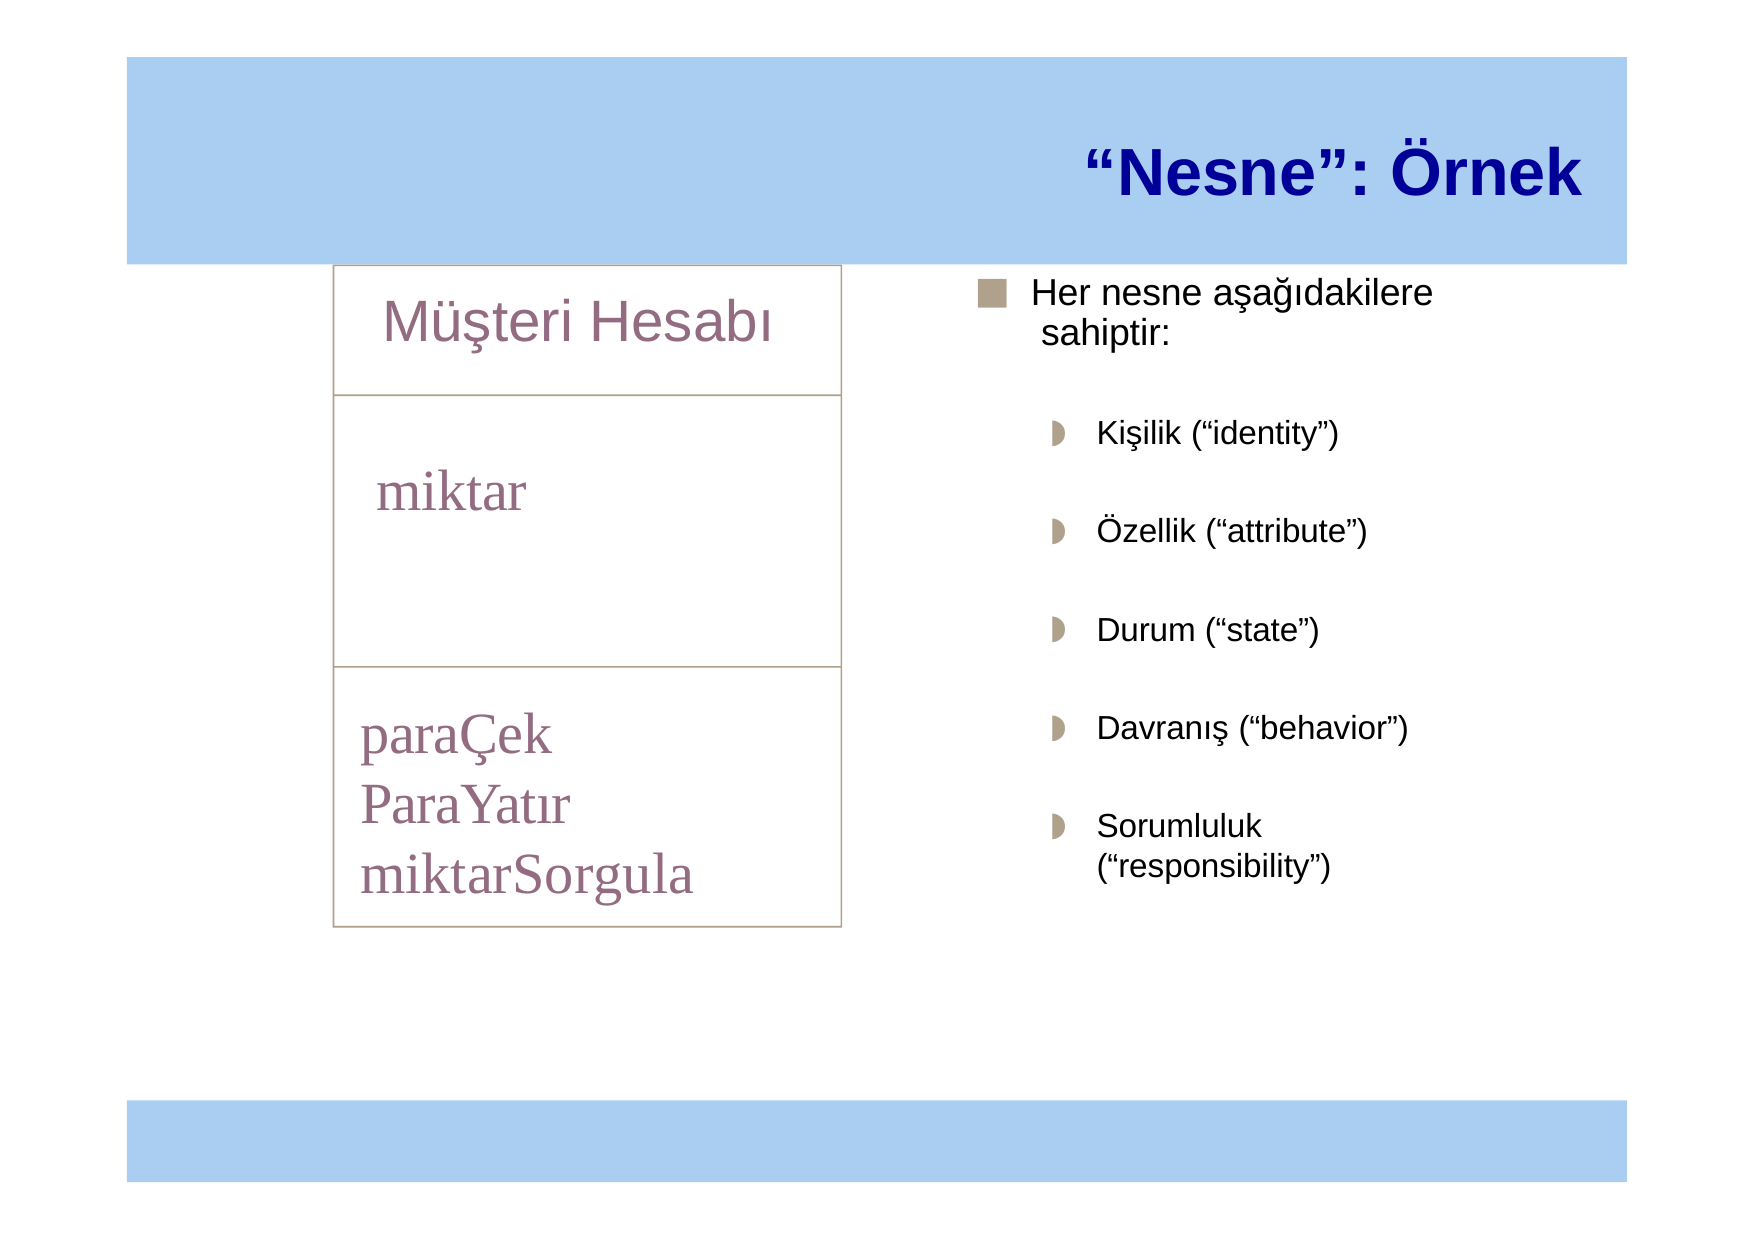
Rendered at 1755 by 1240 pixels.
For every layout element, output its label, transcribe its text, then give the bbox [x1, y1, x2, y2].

text_box [332, 264, 843, 928]
title “Nesne”: Örnek [126, 57, 1627, 265]
text_box Müşteri Hesabı miktar paraÇek ParaYatır miktarSorgula [358, 280, 777, 905]
text_box Her nesne aşağıdakilere sahiptir: Kişilik (“identity”) Özellik (“attribute”) Durum (“state”) Davranış (“behavior”) Sorumluluk (“responsibility”) [972, 265, 1511, 885]
text_box [126, 1100, 1627, 1183]
